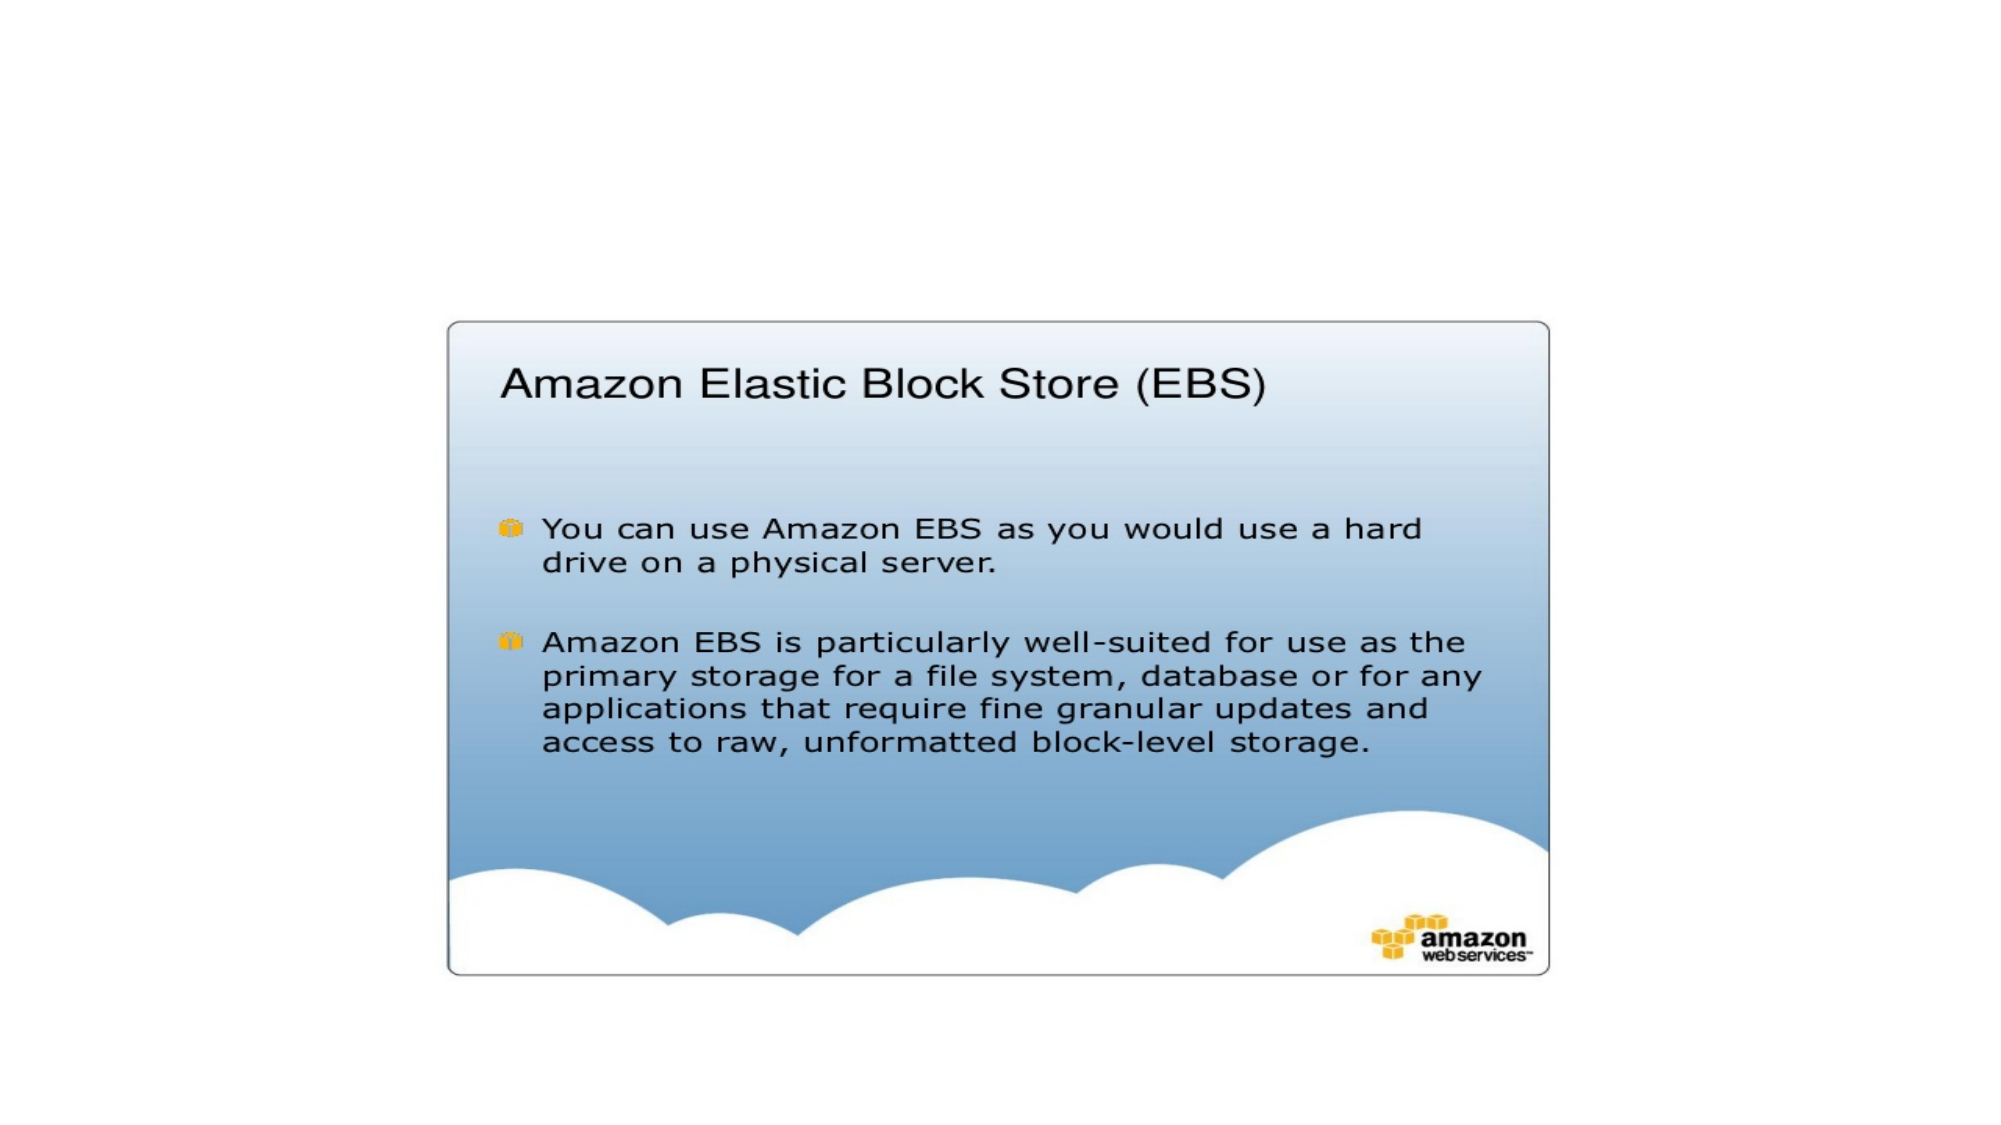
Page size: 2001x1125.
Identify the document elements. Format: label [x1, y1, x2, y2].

picture [431, 308, 1569, 989]
